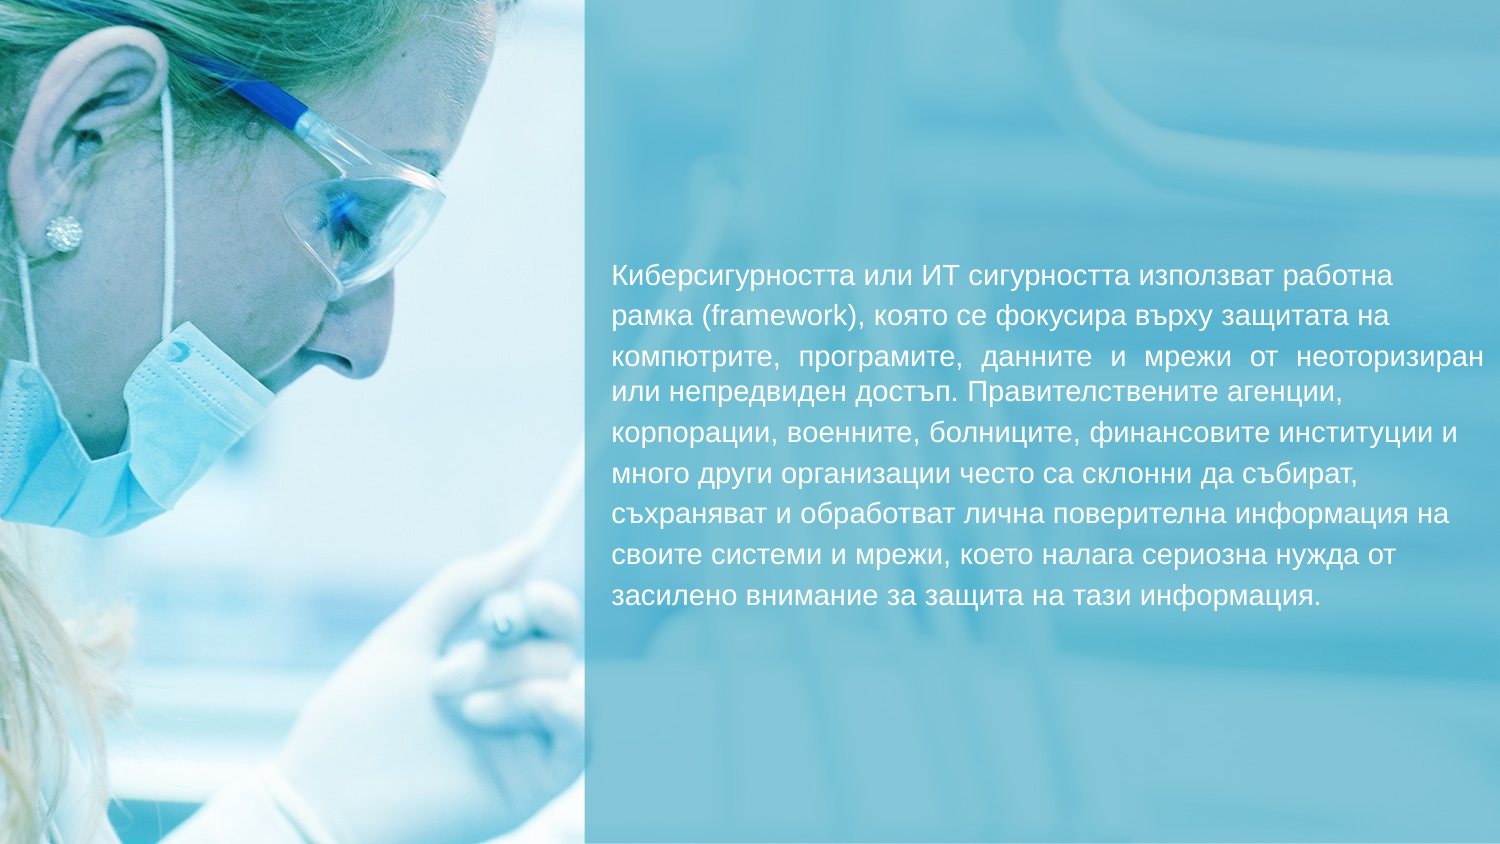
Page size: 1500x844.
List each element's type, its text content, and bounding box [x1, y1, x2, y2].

picture [0, 0, 584, 844]
list Киберсигурността или ИТ сигурността използват работна рамка (framework), която се фокусира върху защитата на компютрите, програмите, данните и мрежи от неоторизиран или непредвиден достъп. Правителствените агенции, корпорации, военните, болниците, финансовите институции и много други организации често са склонни да събират, съхраняват и обработват лична поверителна информация на своите системи и мрежи, което налага сериозна нужда от засилено внимание за защита на тази информация. [596, 197, 1500, 670]
